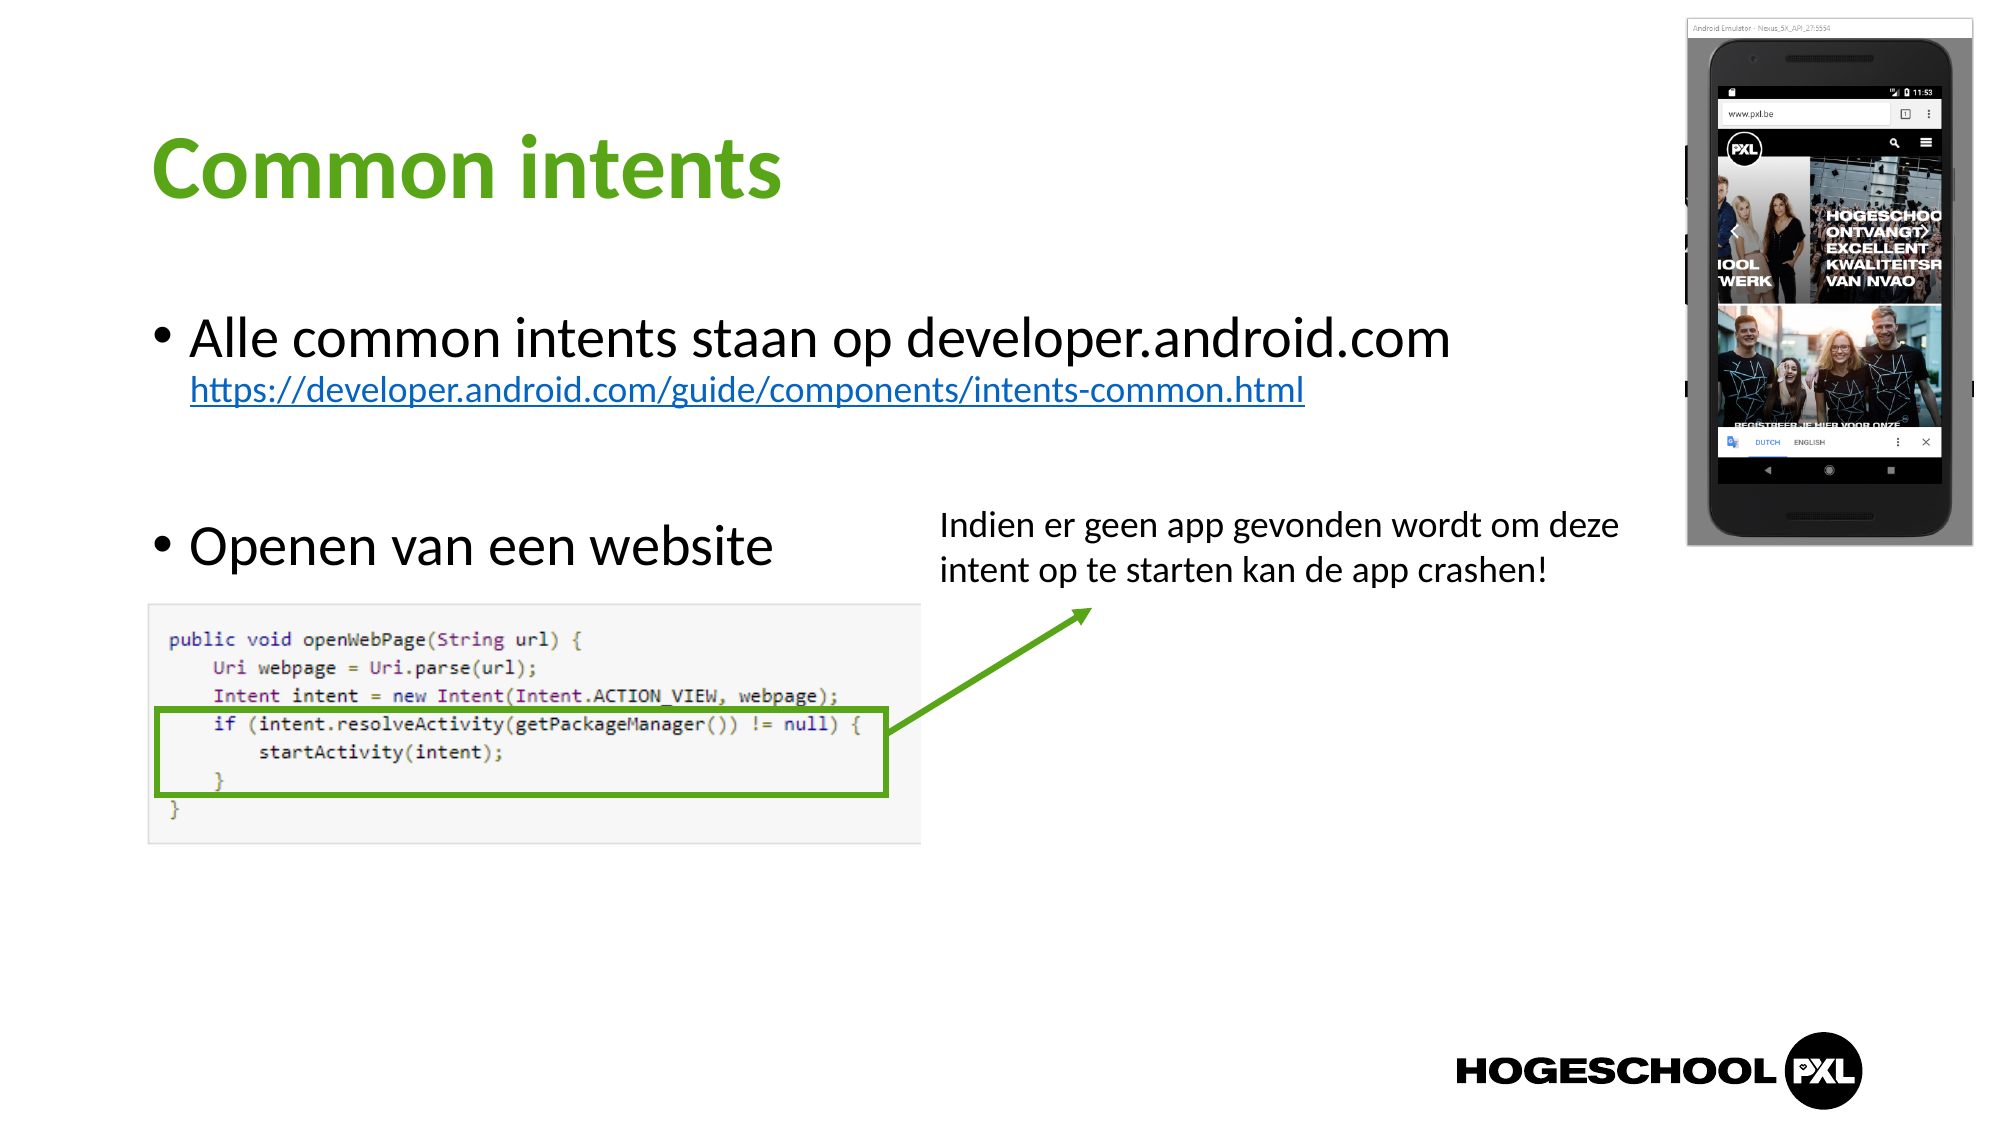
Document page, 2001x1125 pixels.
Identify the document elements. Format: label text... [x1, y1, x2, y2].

list Alle common intents staan op developer.android.com https://developer.android.com/guide/components/intents-common.html Openen van een website [137, 299, 1863, 1014]
title Common intents [137, 59, 1685, 278]
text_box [885, 607, 1093, 735]
text_box Indien er geen app gevonden wordt om deze intent op te starten kan de app crashen! [924, 493, 1636, 598]
picture [1685, 17, 1974, 547]
picture [137, 596, 921, 854]
